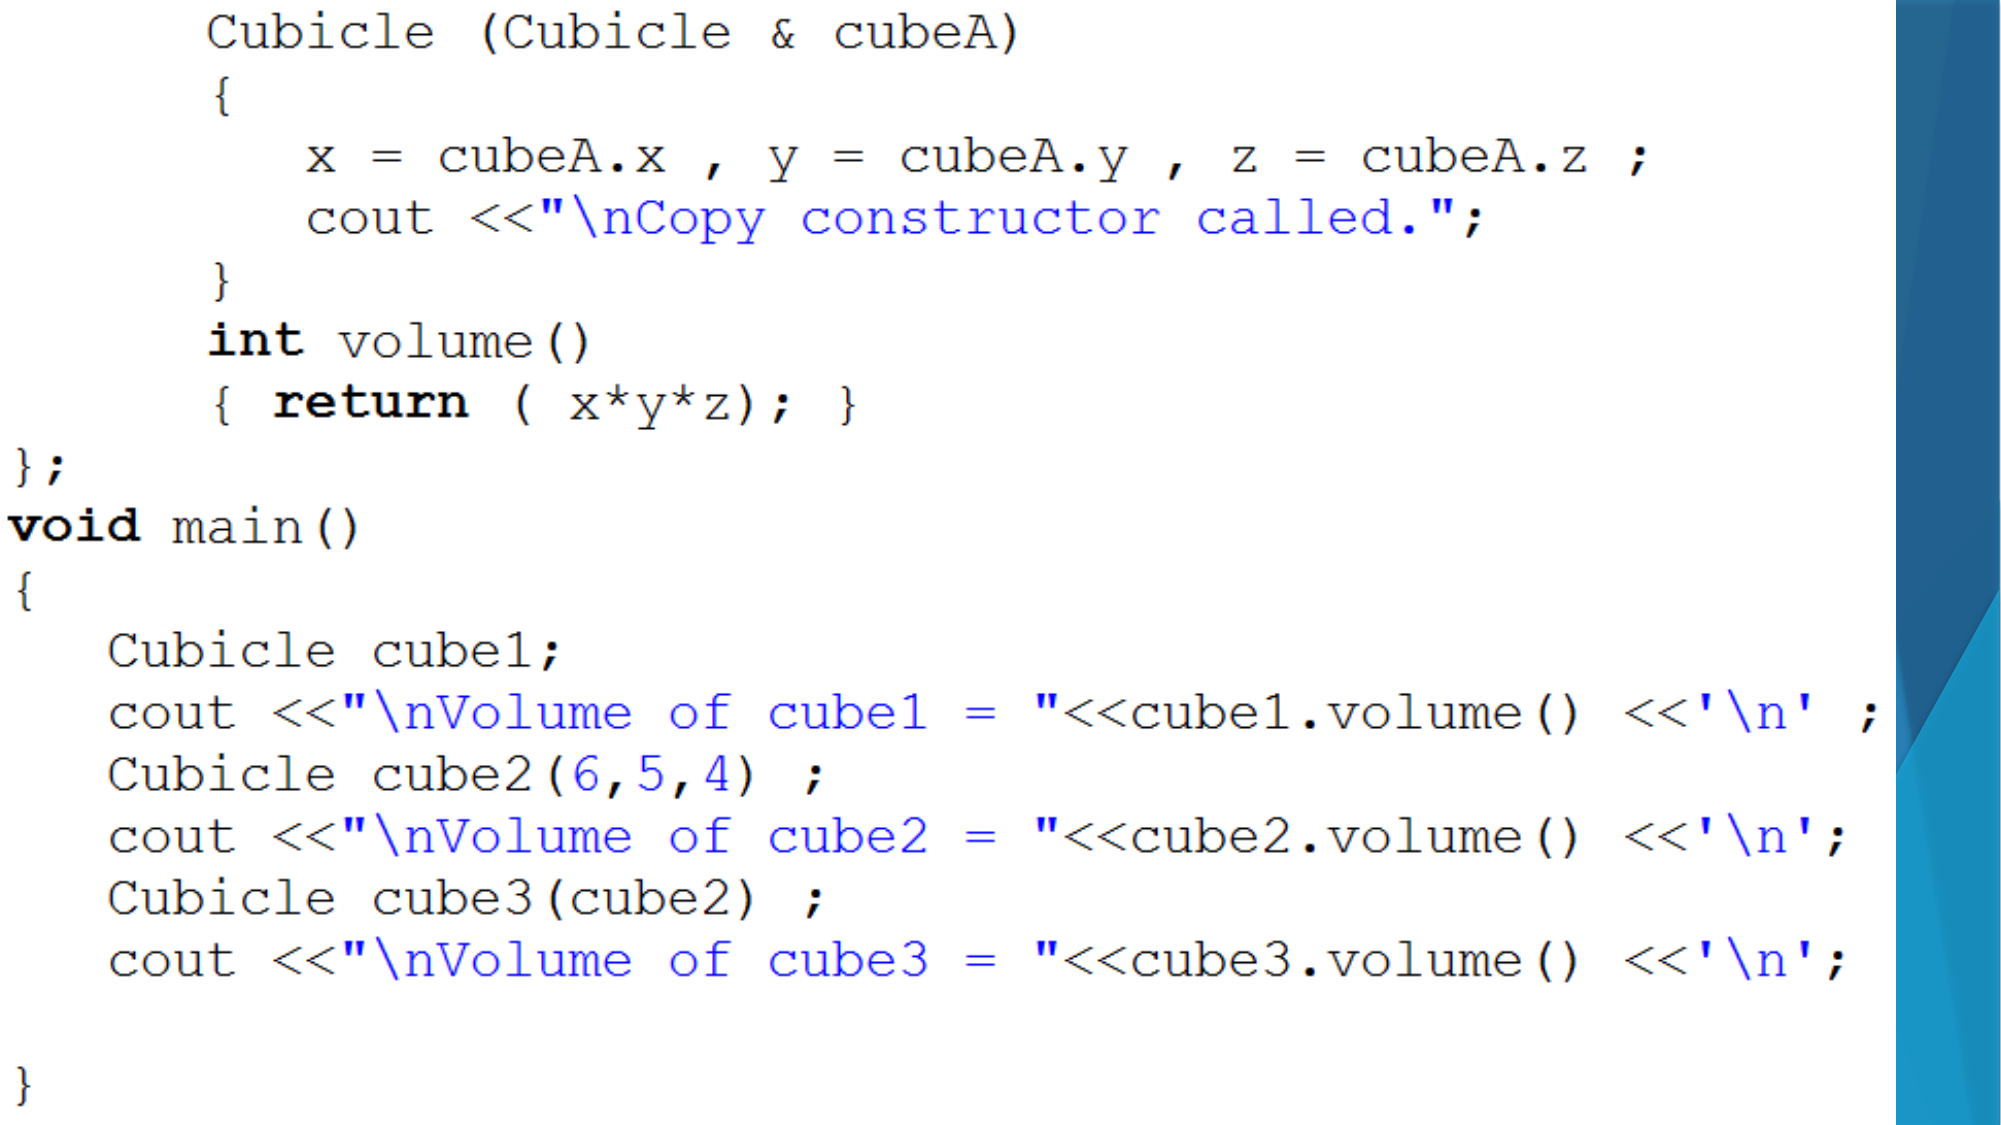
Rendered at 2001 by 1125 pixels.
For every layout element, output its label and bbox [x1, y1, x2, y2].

list [0, 0, 1897, 1125]
